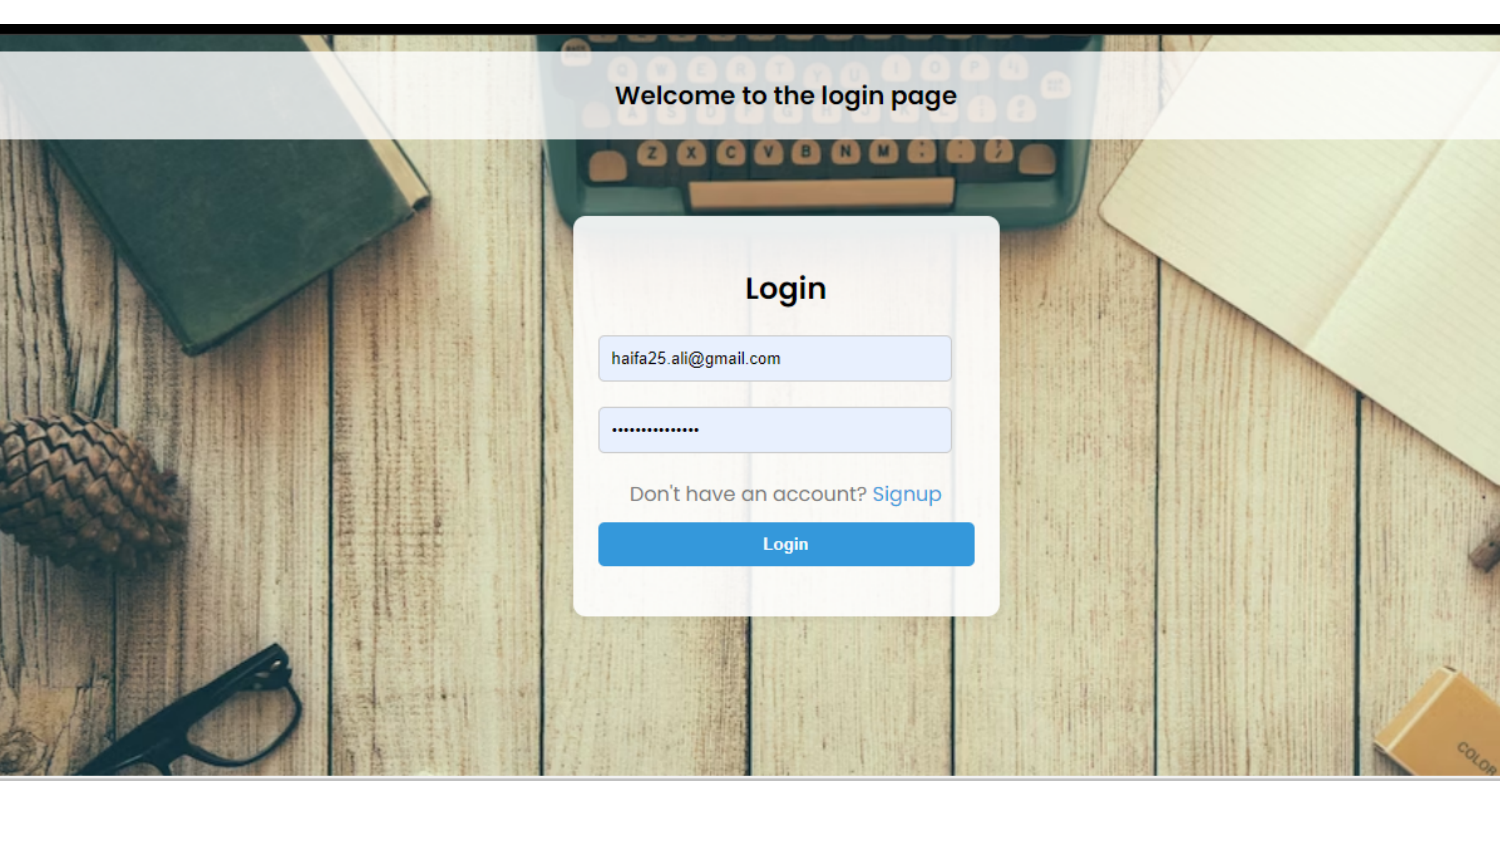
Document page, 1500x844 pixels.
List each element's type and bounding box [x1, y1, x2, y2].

picture [0, 24, 1500, 782]
